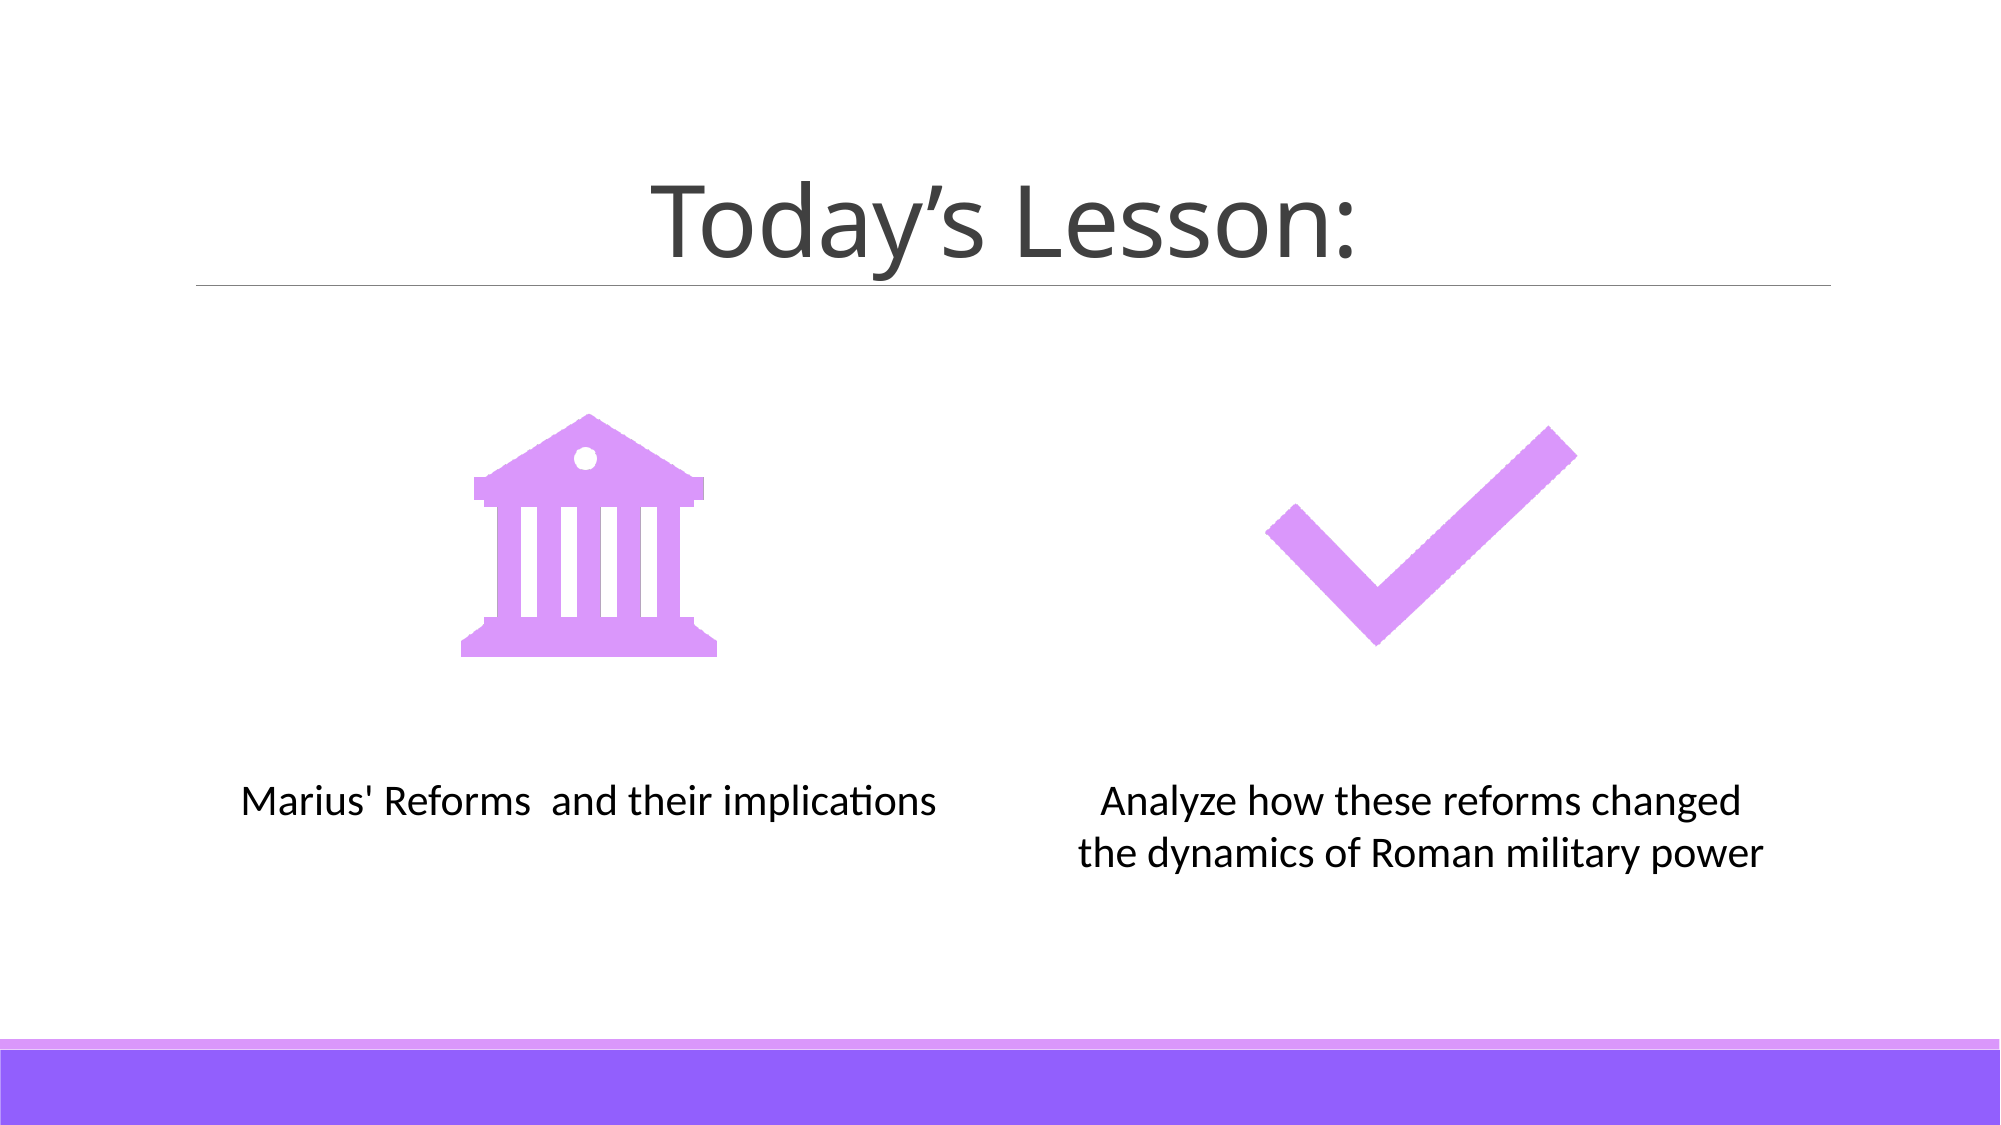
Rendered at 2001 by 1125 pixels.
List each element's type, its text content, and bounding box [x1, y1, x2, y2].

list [179, 302, 1831, 964]
title Today’s Lesson: [180, 47, 1830, 285]
